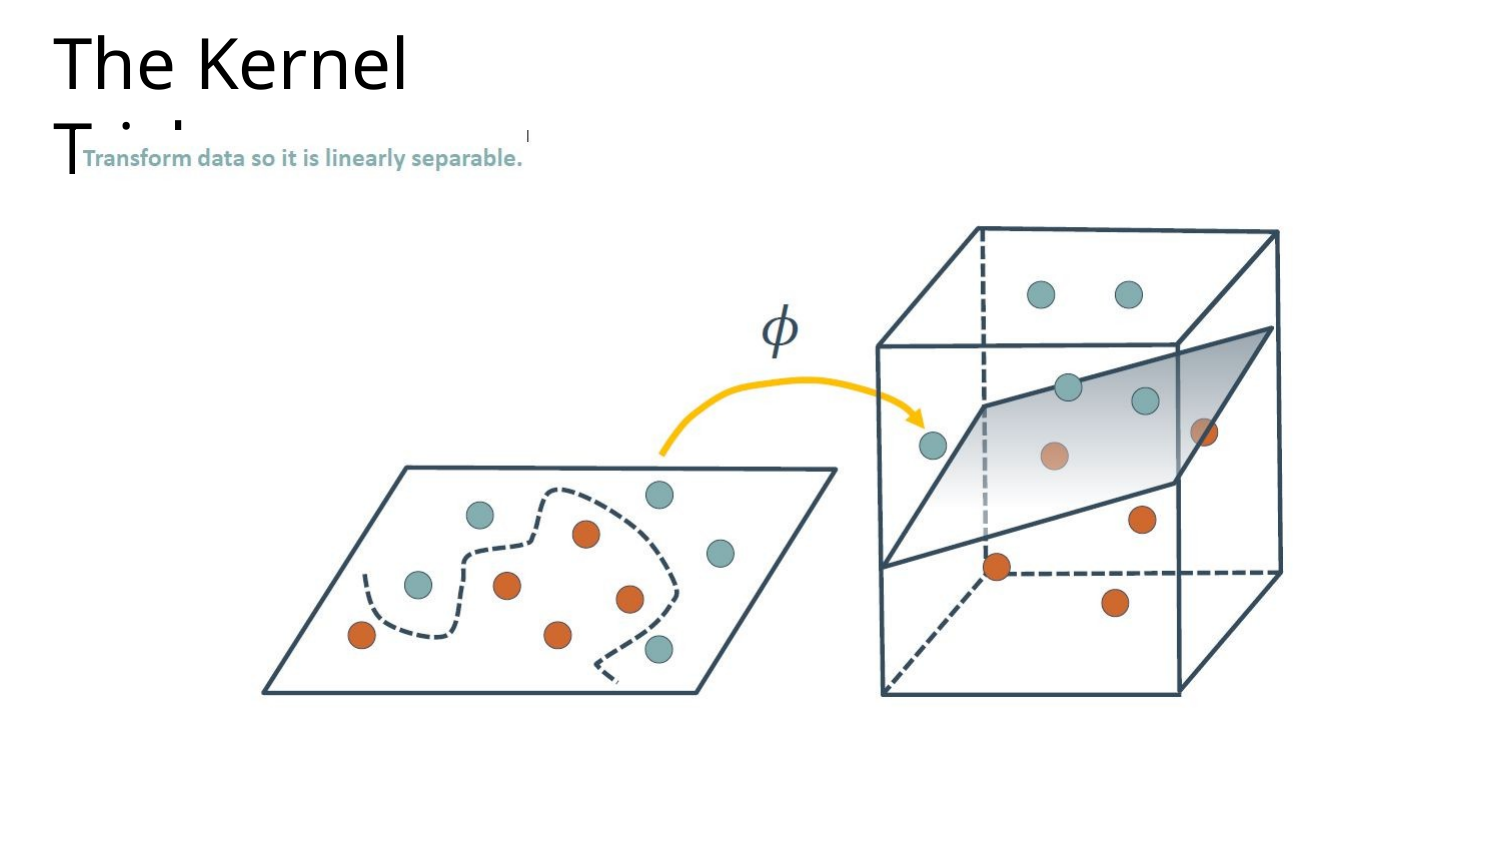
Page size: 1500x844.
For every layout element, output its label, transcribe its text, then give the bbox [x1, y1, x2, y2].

picture [75, 130, 1293, 708]
title The Kernel Trick [51, 17, 572, 189]
